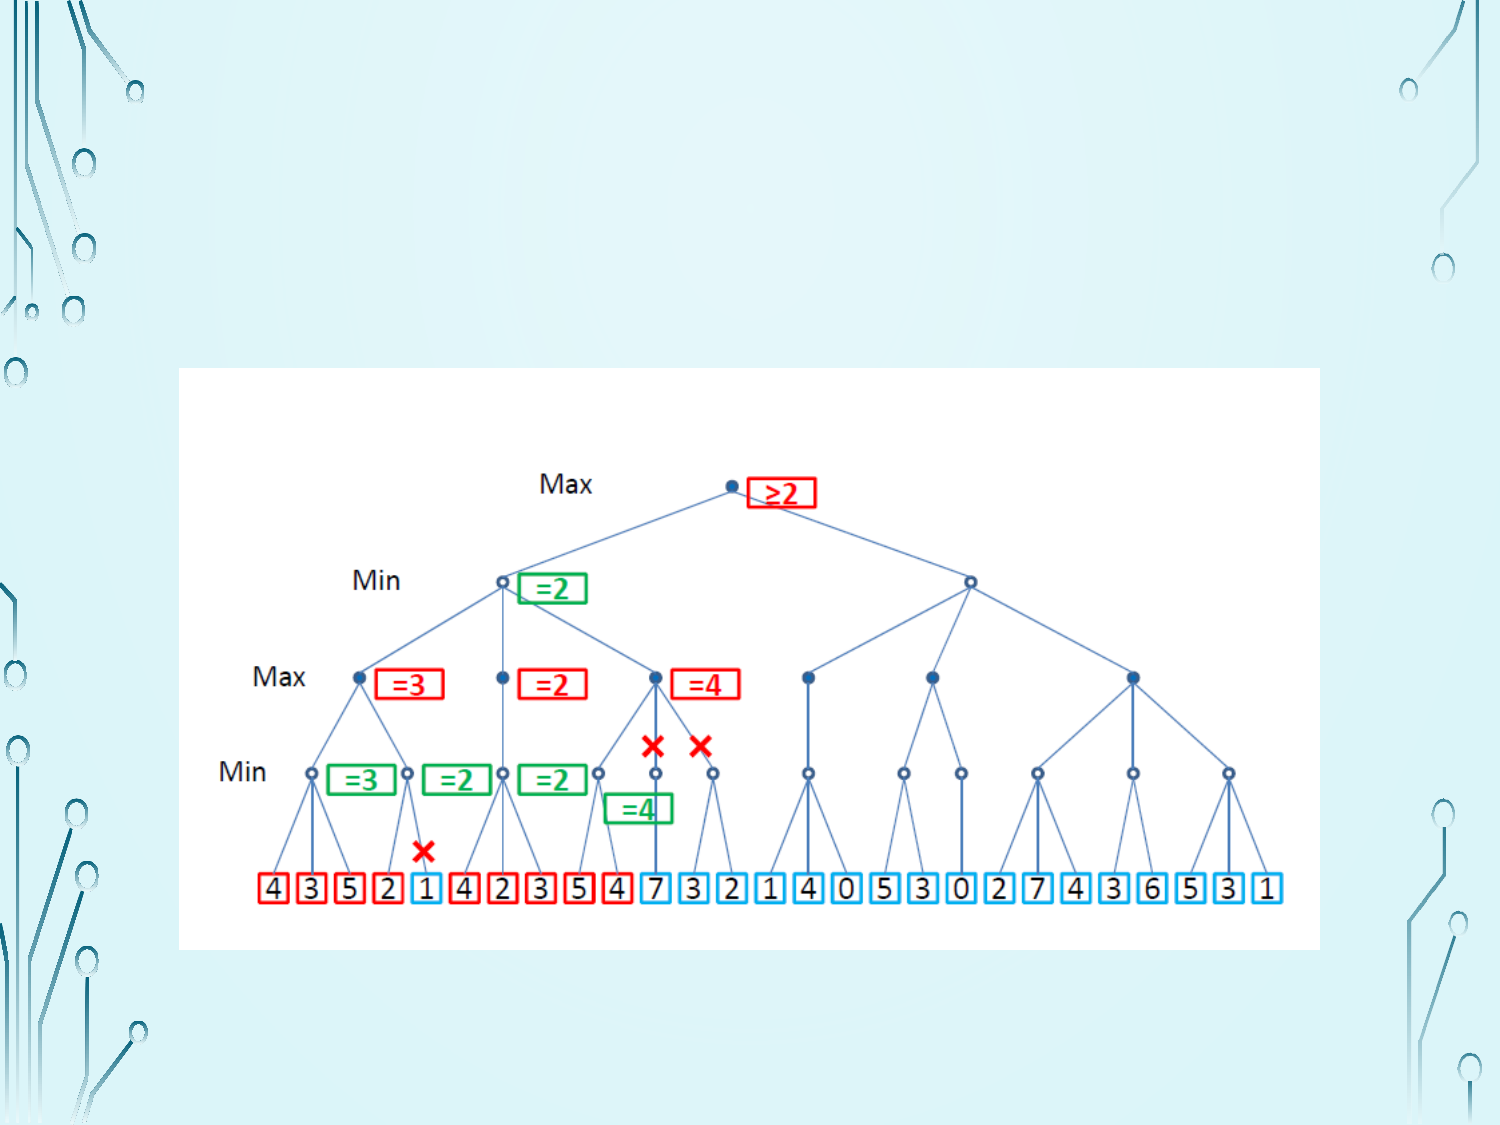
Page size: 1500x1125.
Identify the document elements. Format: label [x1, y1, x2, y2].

list [179, 368, 1321, 951]
